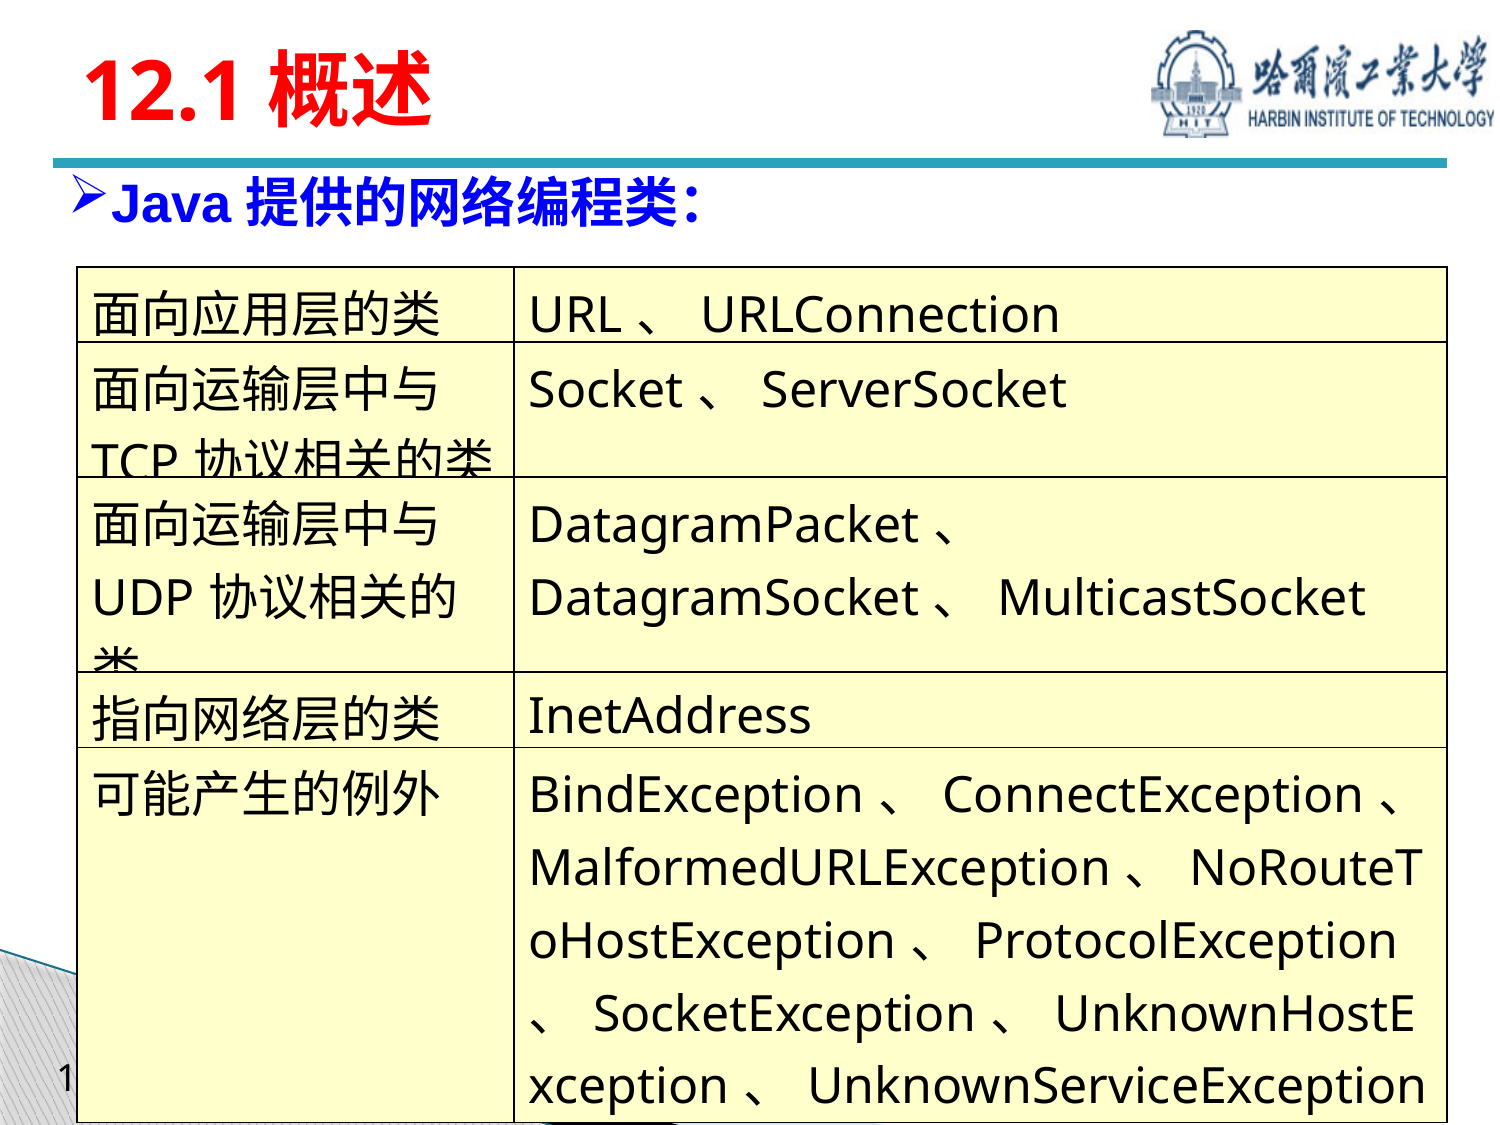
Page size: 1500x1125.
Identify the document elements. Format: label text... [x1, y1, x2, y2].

table_header 面向应用层的类 [78, 268, 513, 341]
table_cell 面向运输层中与TCP协议相关的类 [78, 343, 513, 476]
title 12.1概述 [66, 23, 1417, 152]
table_cell 可能产生的例外 [78, 748, 513, 1122]
table_cell InetAddress [515, 673, 1446, 747]
table_cell Socket、ServerSocket [515, 343, 1446, 476]
table_cell BindException、ConnectException、MalformedURLException、NoRouteToHostException、ProtocolException、SocketException、UnknownHostException、UnknownServiceException、 [515, 748, 1446, 1122]
table_cell 面向运输层中与UDP协议相关的类 [78, 478, 513, 671]
table_cell 指向网络层的类 [78, 673, 513, 747]
table_cell DatagramPacket、 DatagramSocket、MulticastSocket [515, 478, 1446, 671]
picture [1417, 30, 1495, 138]
table_header URL、URLConnection [515, 268, 1446, 341]
text_box Java提供的网络编程类： [53, 160, 1447, 241]
